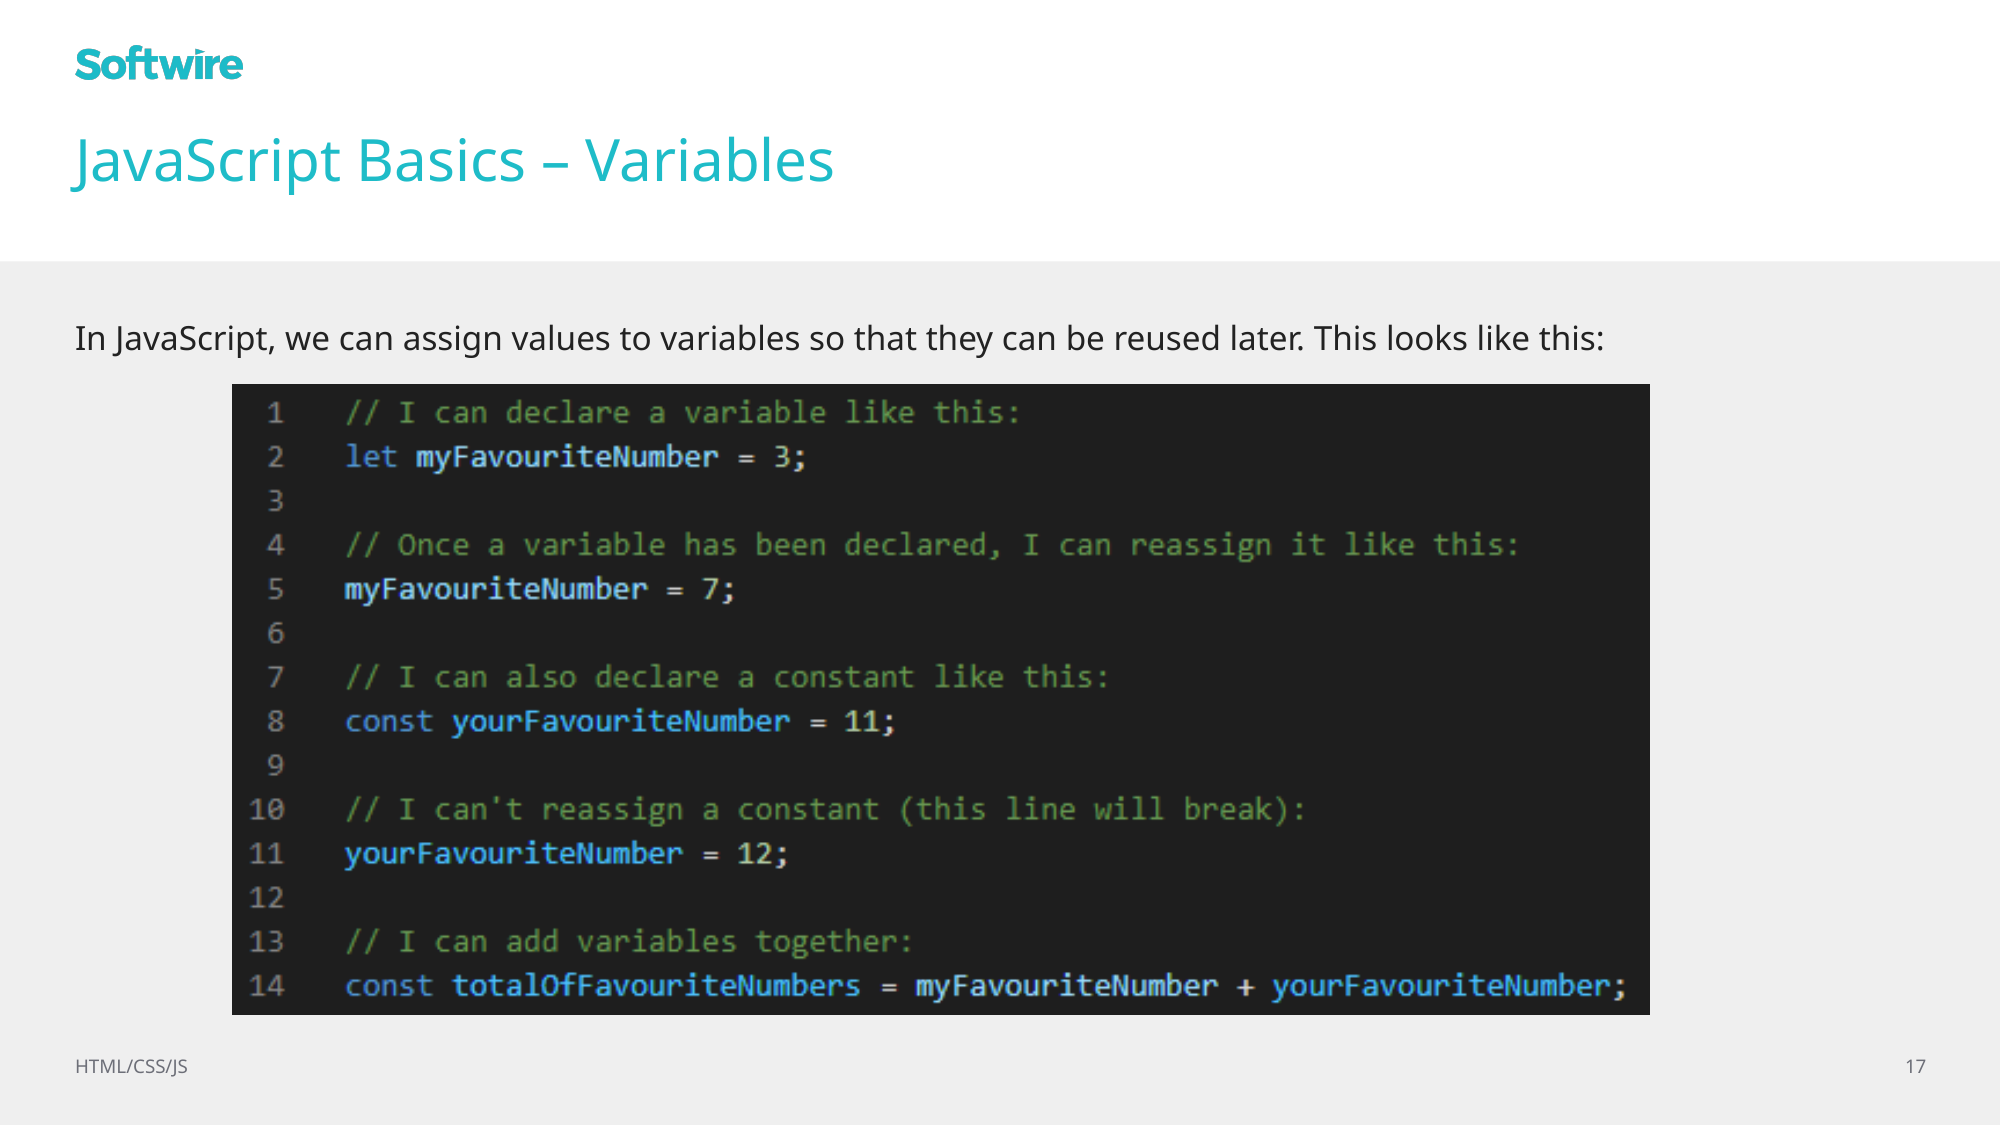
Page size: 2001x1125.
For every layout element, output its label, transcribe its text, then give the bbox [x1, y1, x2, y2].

picture [75, 45, 243, 80]
footer HTML/CSS/JS [75, 1048, 1442, 1086]
title JavaScript Basics – Variables [75, 131, 1807, 318]
picture [232, 384, 1650, 1015]
slide_number 17 [1806, 1048, 1927, 1086]
list In JavaScript, we can assign values to variables so that they can be reused later. This looks like this: [75, 318, 1807, 1030]
